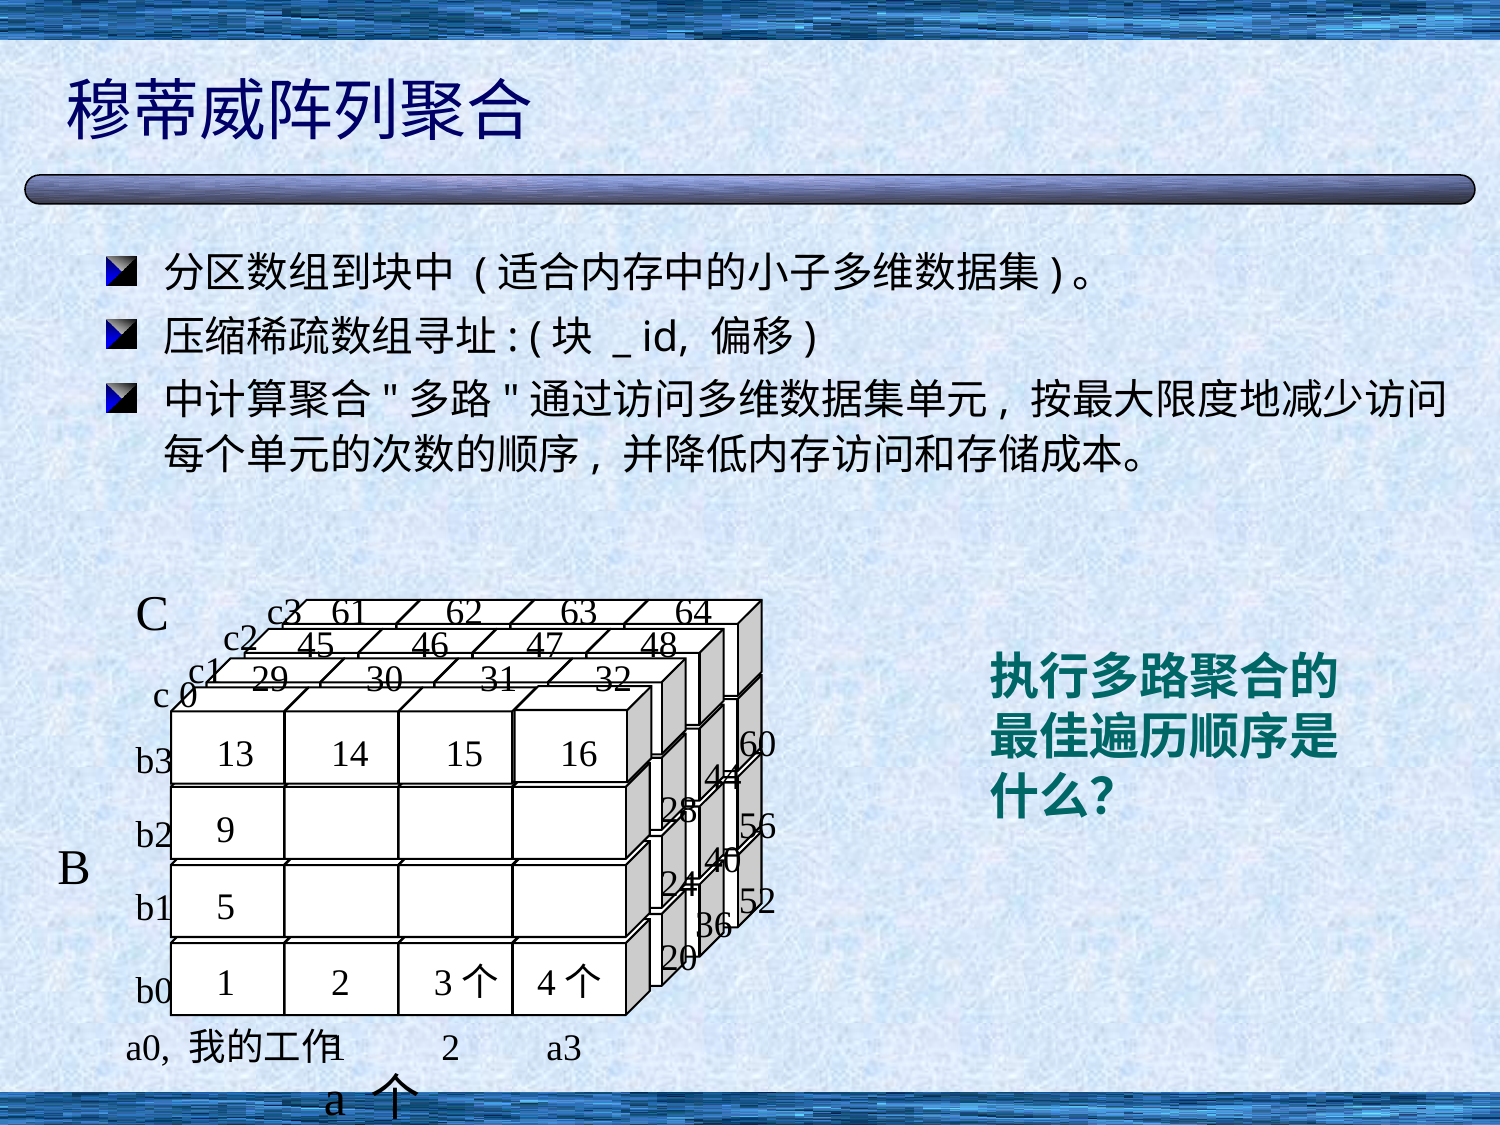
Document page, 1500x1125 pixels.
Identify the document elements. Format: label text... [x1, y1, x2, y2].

text_box 执行多路聚合的最佳遍历顺序是什么？ [974, 637, 1363, 833]
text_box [57, 579, 777, 1125]
picture [0, 0, 1500, 1125]
list 分区数组到块中 (适合内存中的小子多维数据集)。 压缩稀疏数组寻址: (块 _ id, 偏移) 中计算聚合"多路"通过访问多维数据集单元, 按最大限度地减少访问每个单元的次数的顺序, 并降低内存访问和存储成本。 [91, 233, 1467, 509]
title 穆蒂威阵列聚合 [50, 37, 1474, 156]
